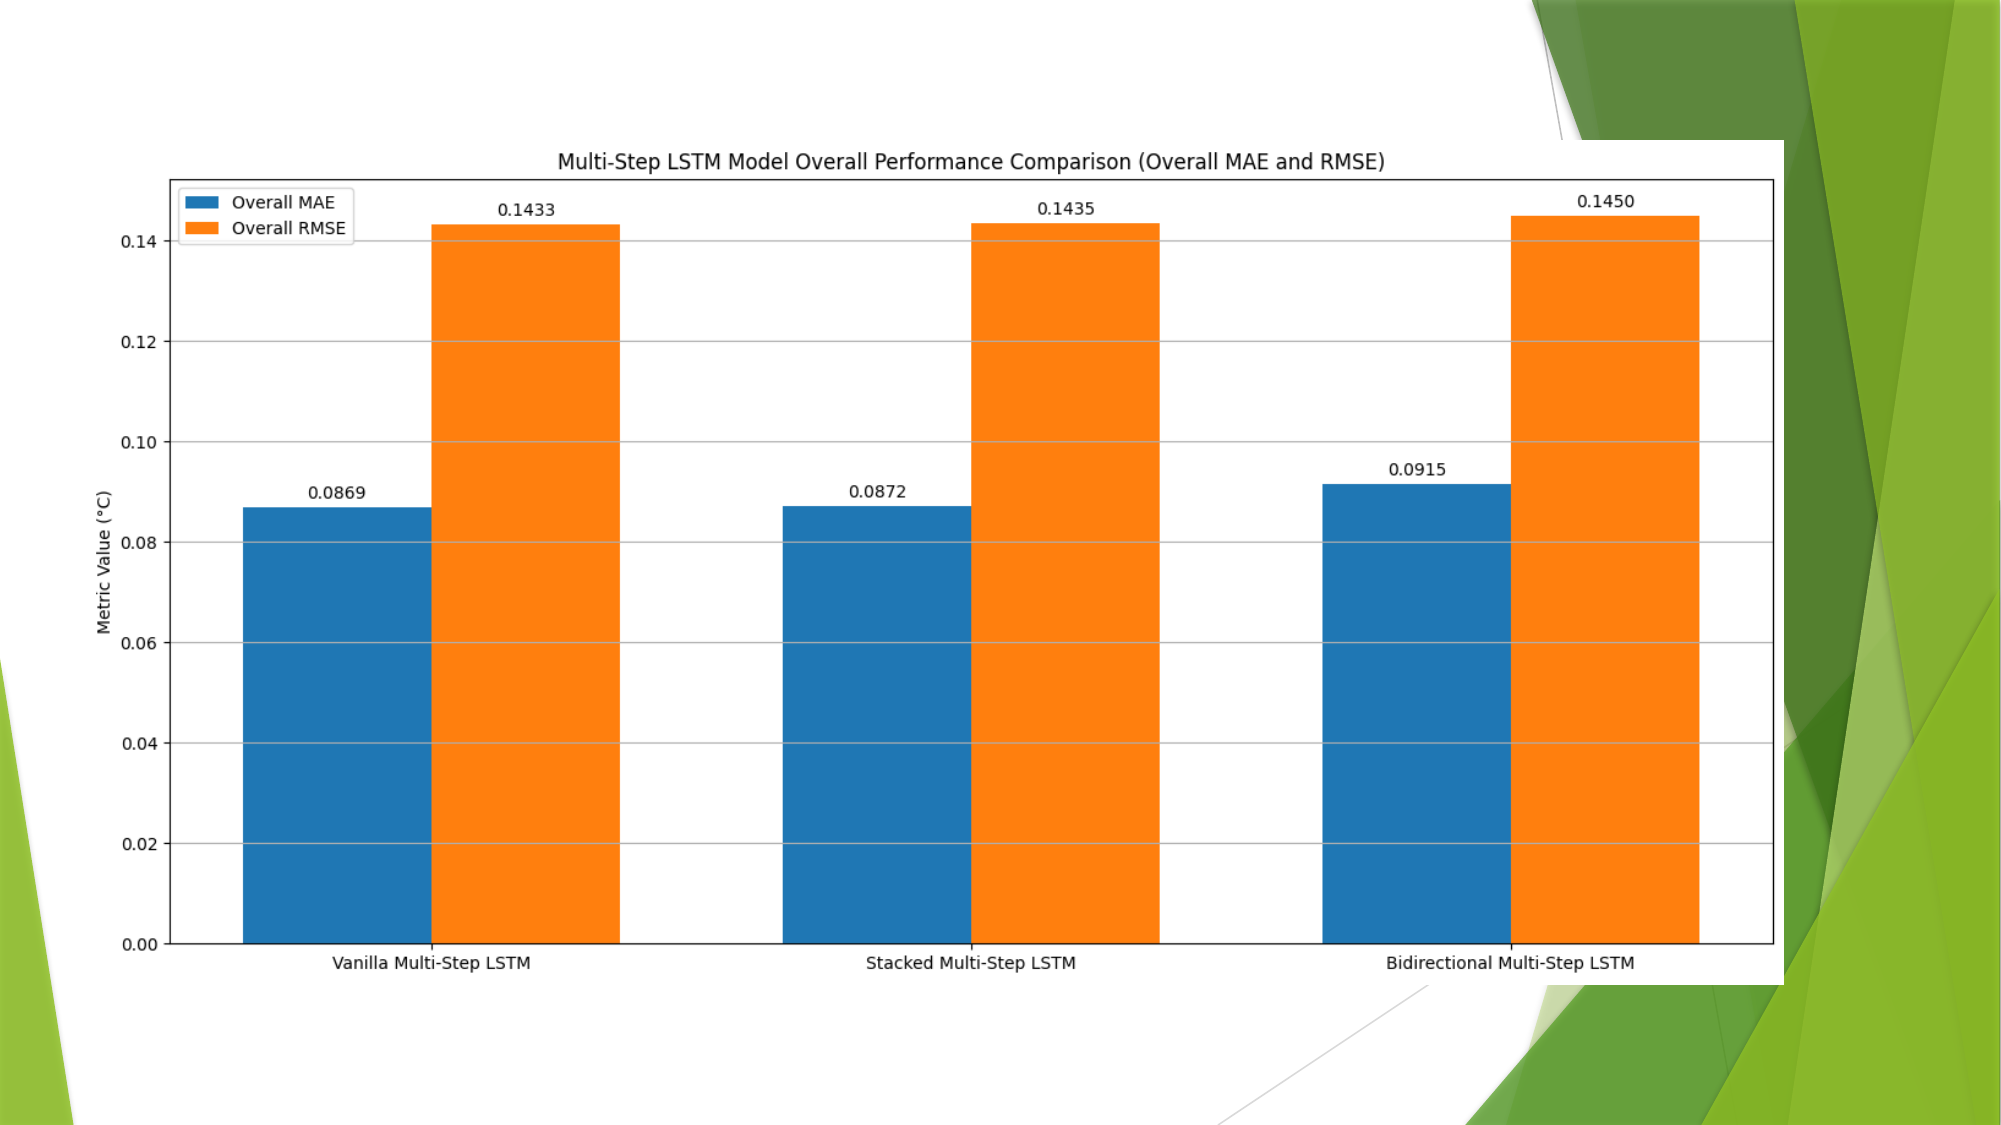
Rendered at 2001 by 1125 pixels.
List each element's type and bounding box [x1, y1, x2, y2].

picture [83, 139, 1784, 985]
